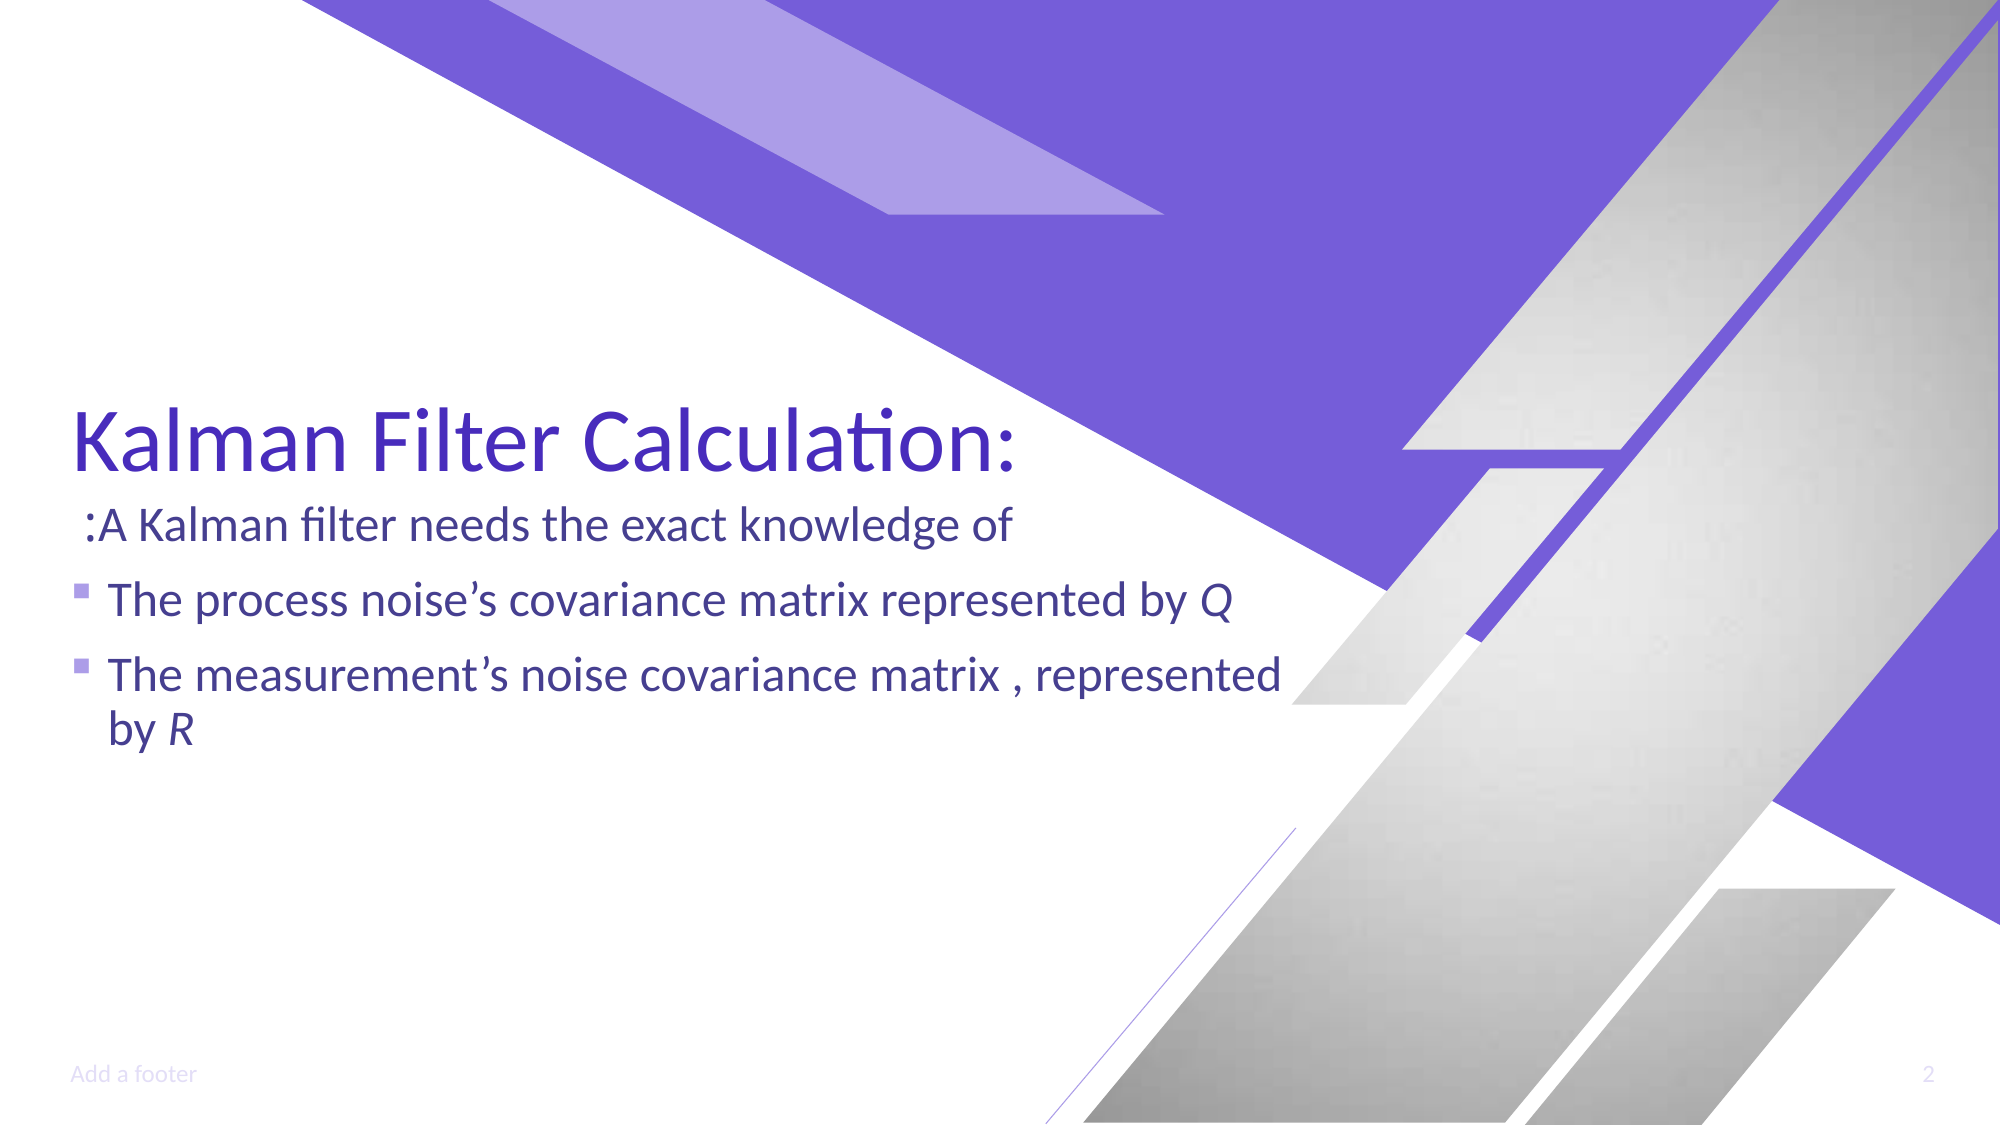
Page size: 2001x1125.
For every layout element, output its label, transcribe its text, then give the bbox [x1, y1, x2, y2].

title Kalman Filter Calculation: [57, 327, 1083, 491]
picture [1083, 0, 2000, 1125]
list A Kalman filter needs the exact knowledge of: The process noise’s covariance matrix represented by Q The measurement’s noise covariance matrix , represented by R [55, 491, 1083, 794]
footer Add a footer [55, 1042, 731, 1103]
